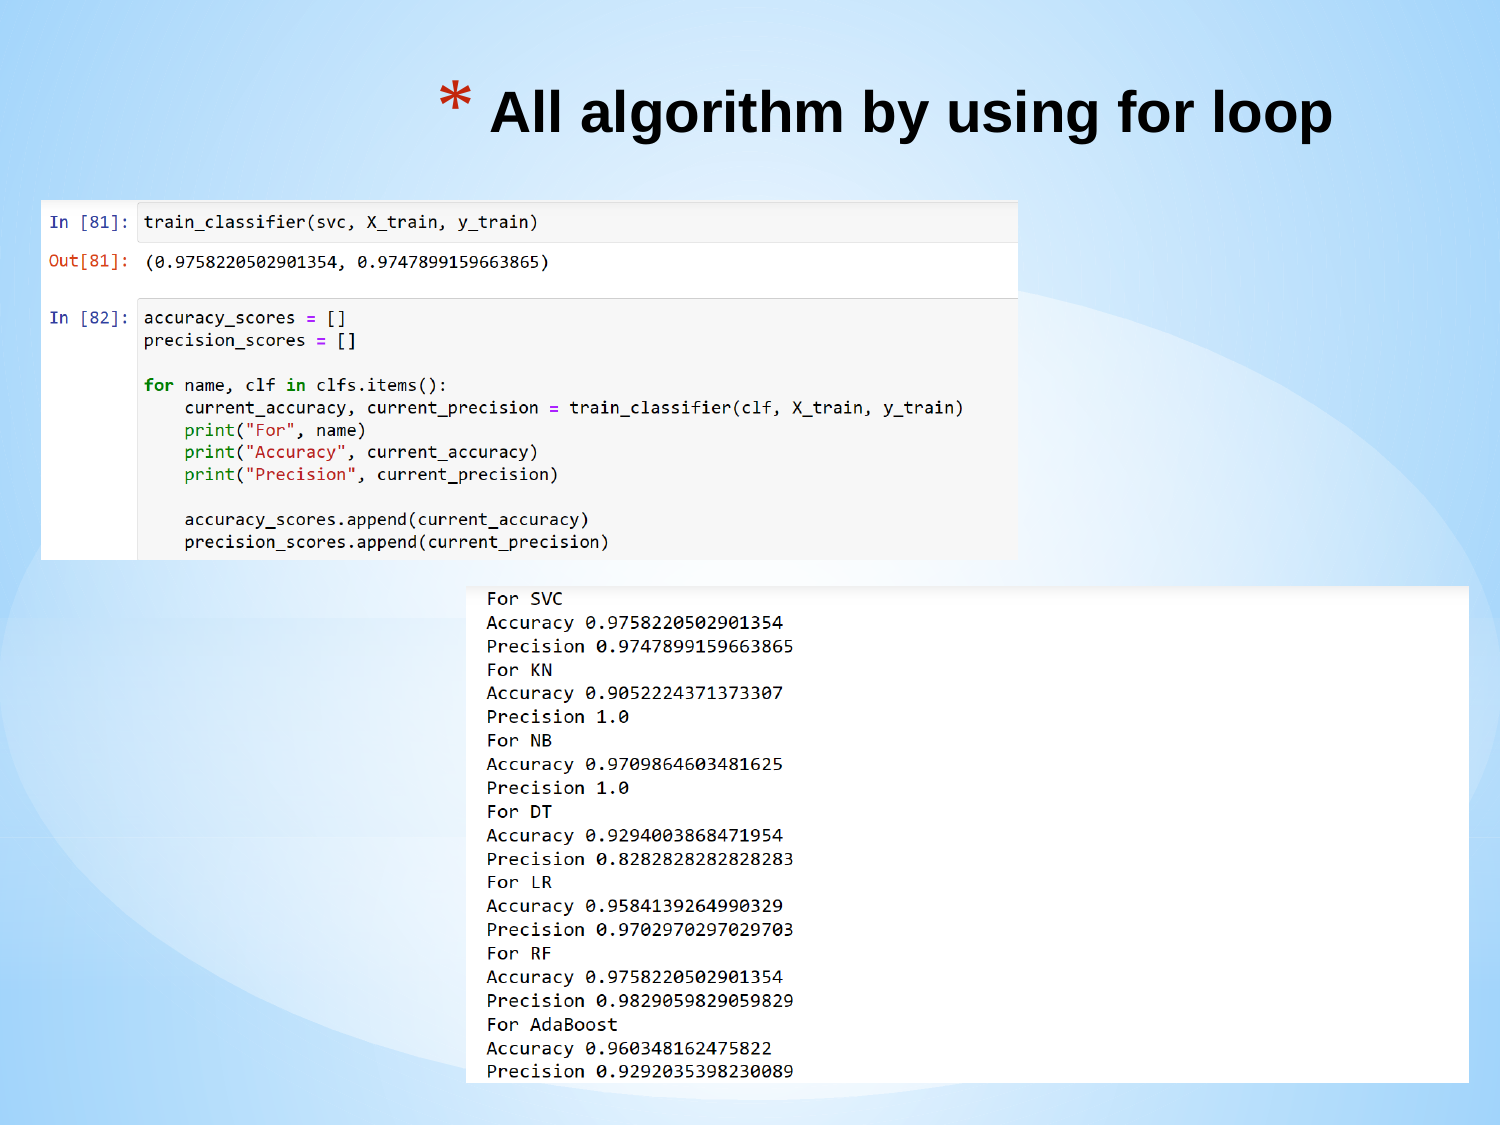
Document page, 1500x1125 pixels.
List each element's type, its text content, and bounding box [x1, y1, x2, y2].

picture [466, 585, 1469, 1083]
picture [40, 200, 1018, 560]
title All algorithm by using for loop [197, 66, 1350, 102]
